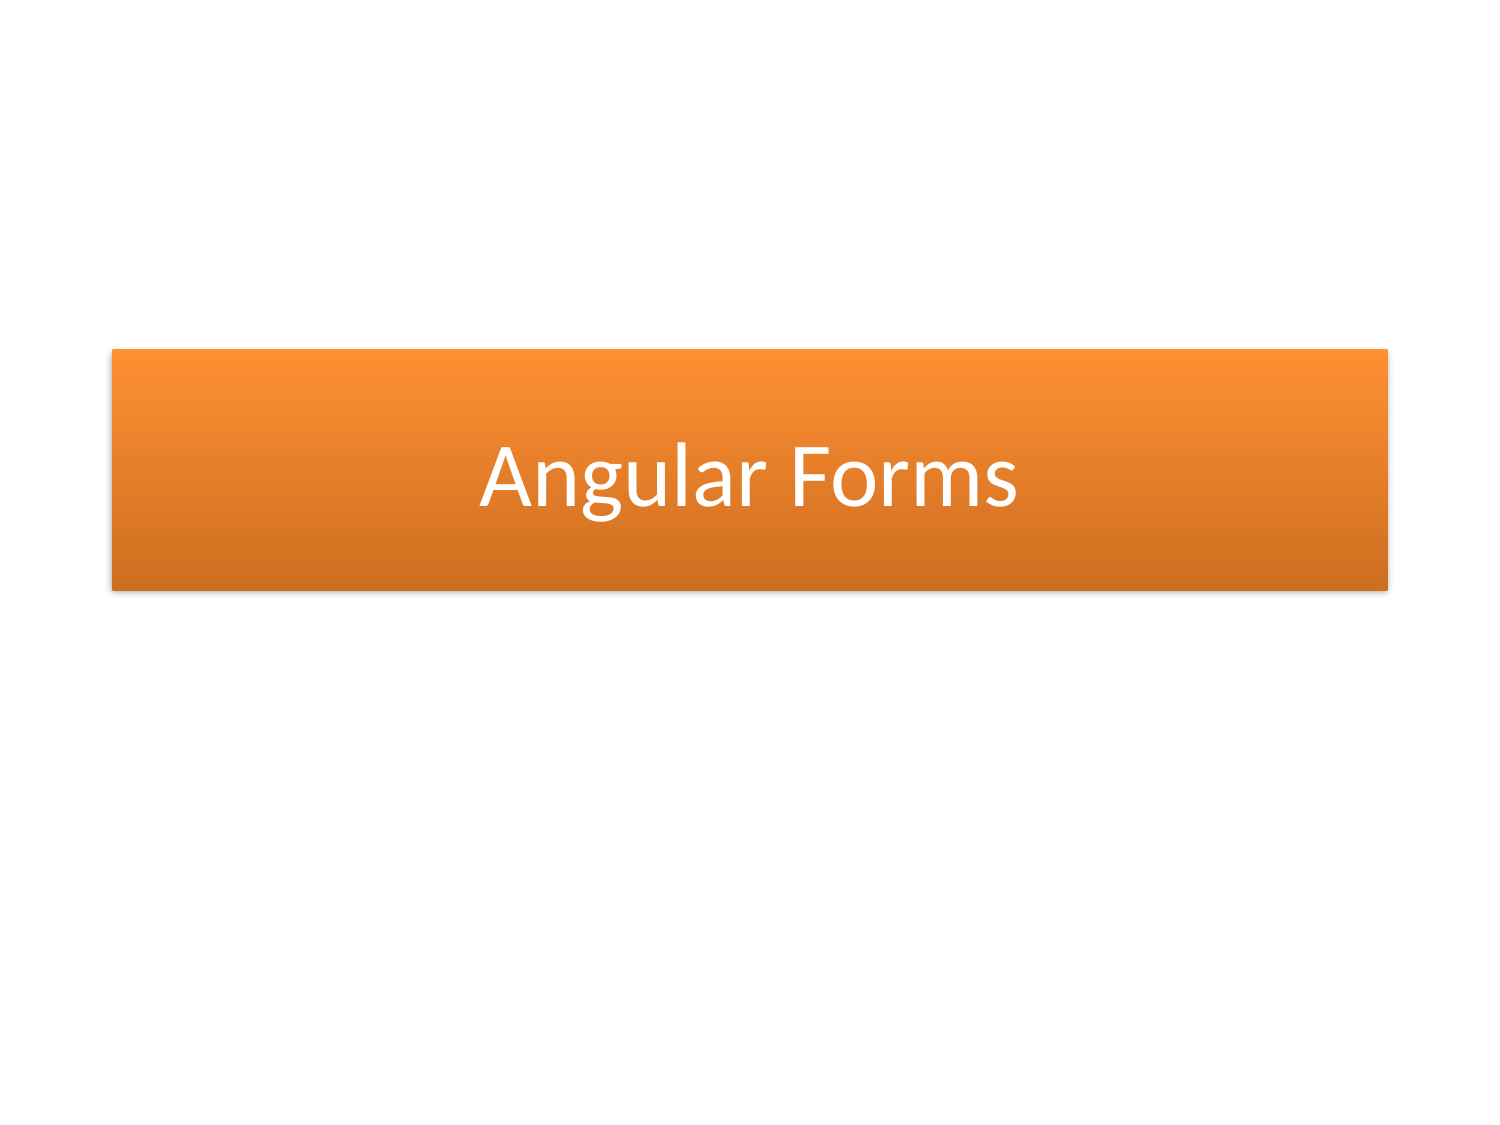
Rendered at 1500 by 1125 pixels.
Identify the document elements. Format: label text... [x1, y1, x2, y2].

title Angular Forms [112, 349, 1388, 591]
